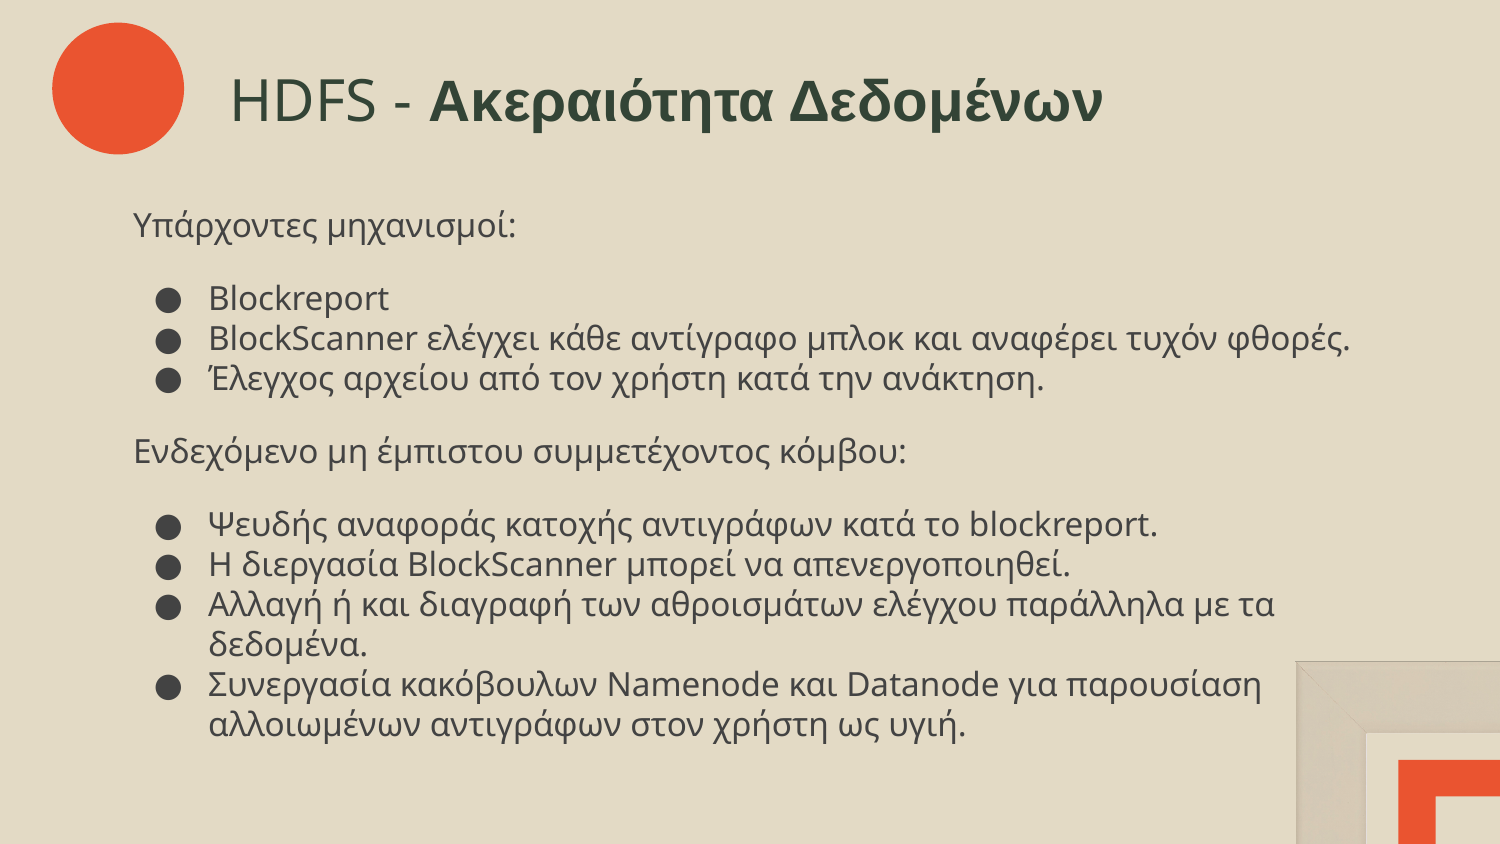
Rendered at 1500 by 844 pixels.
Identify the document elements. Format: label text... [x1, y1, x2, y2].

title HDFS - Ακεραιότητα Δεδομένων [214, 48, 1205, 142]
list Υπάρχοντες μηχανισμοί: Blockreport BlockScanner ελέγχει κάθε αντίγραφο μπλοκ και αναφέρει τυχόν φθορές. Έλεγχος αρχείου από τον χρήστη κατά την ανάκτηση. Ενδεχόμενο μη έμπιστου συμμετέχοντος κόμβου: Ψευδής αναφοράς κατοχής αντιγράφων κατά το blockreport. Η διεργασία BlockScanner μπορεί να απενεργοποιηθεί. Αλλαγή ή και διαγραφή των αθροισμάτων ελέγχου παράλληλα με τα δεδομένα. Συνεργασία κακόβουλων Namenode και Datanode για παρουσίαση αλλοιωμένων αντιγράφων στον χρήστη ως υγιή. [118, 189, 1382, 756]
picture [1295, 659, 1500, 844]
